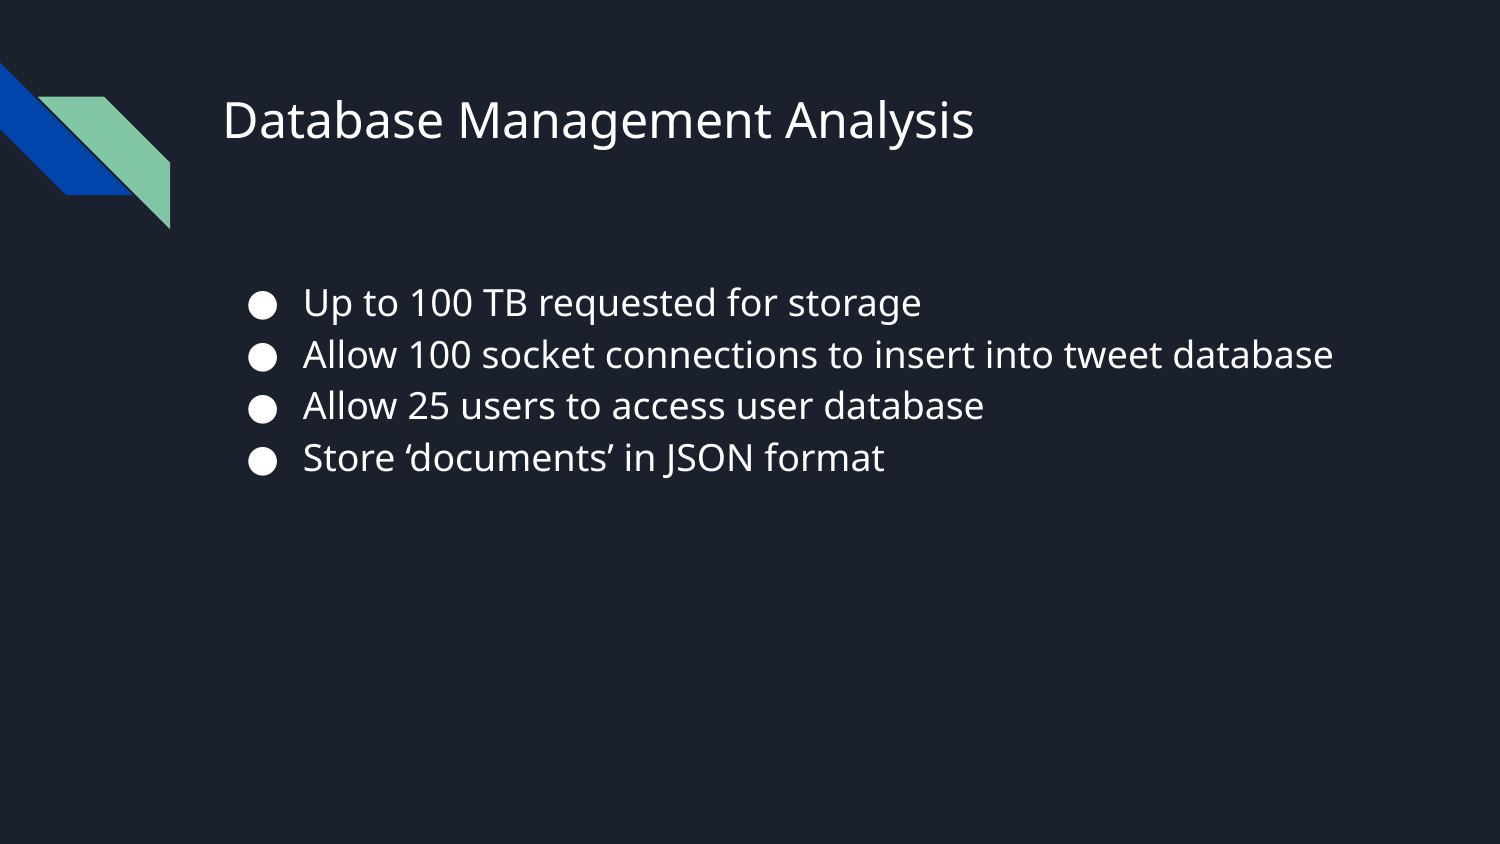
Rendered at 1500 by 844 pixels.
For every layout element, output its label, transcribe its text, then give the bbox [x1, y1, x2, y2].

list Up to 100 TB requested for storage Allow 100 socket connections to insert into tweet database Allow 25 users to access user database Store ‘documents’ in JSON format [212, 257, 1368, 735]
title Database Management Analysis [207, 73, 1363, 223]
